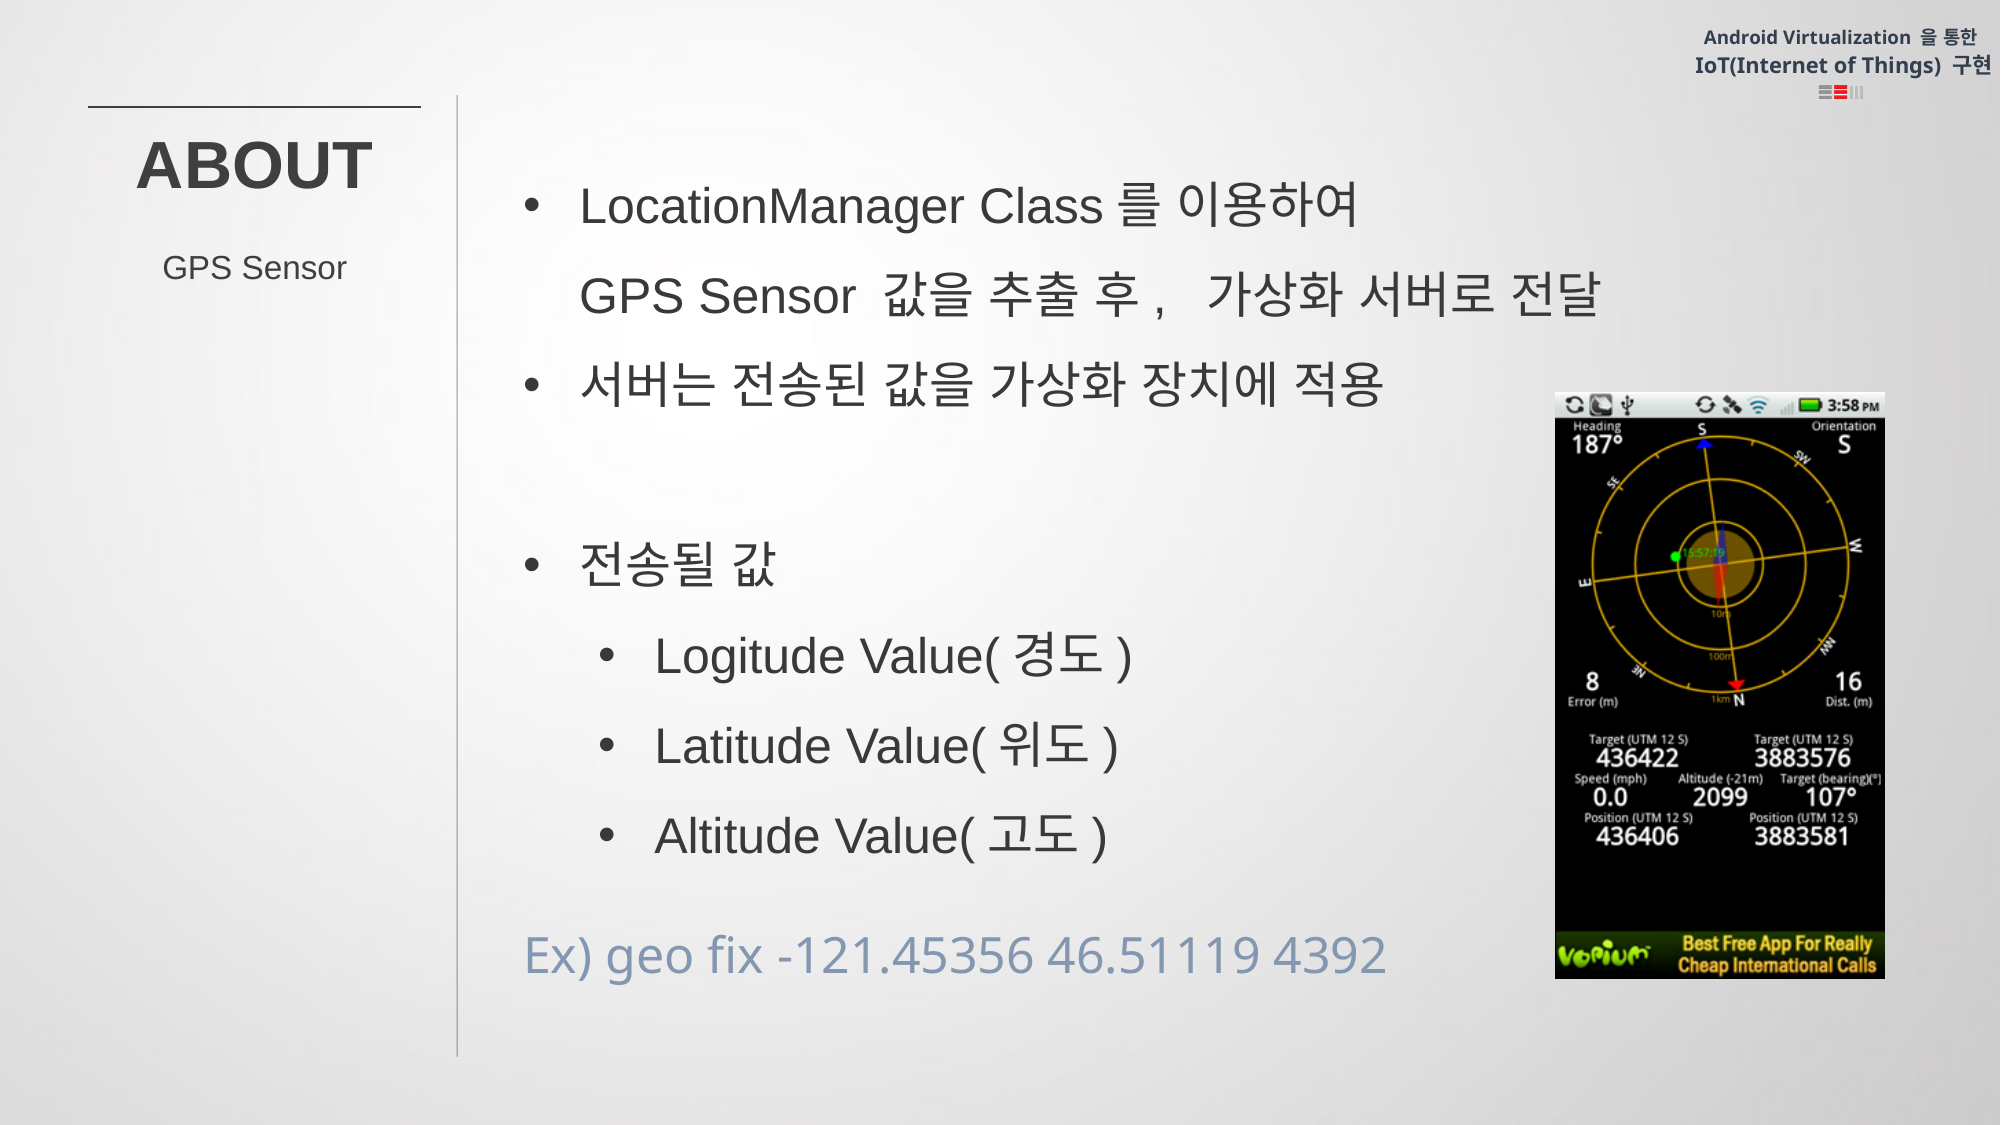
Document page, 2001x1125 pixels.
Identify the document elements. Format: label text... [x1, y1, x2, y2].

text_box GPS Sensor [147, 238, 363, 294]
picture [0, 0, 2000, 1125]
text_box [1691, 18, 1997, 101]
text_box ABOUT [121, 114, 389, 209]
text_box LocationManager Class를 이용하여 GPS Sensor 값을 추출 후, 가상화 서버로 전달 서버는 전송된 값을 가상화 장치에 적용 전송될 값 Logitude Value(경도) Latitude Value(위도) Altitude Value(고도) Ex) geo fix -121.45356 46.51119 4392 [508, 136, 1618, 992]
